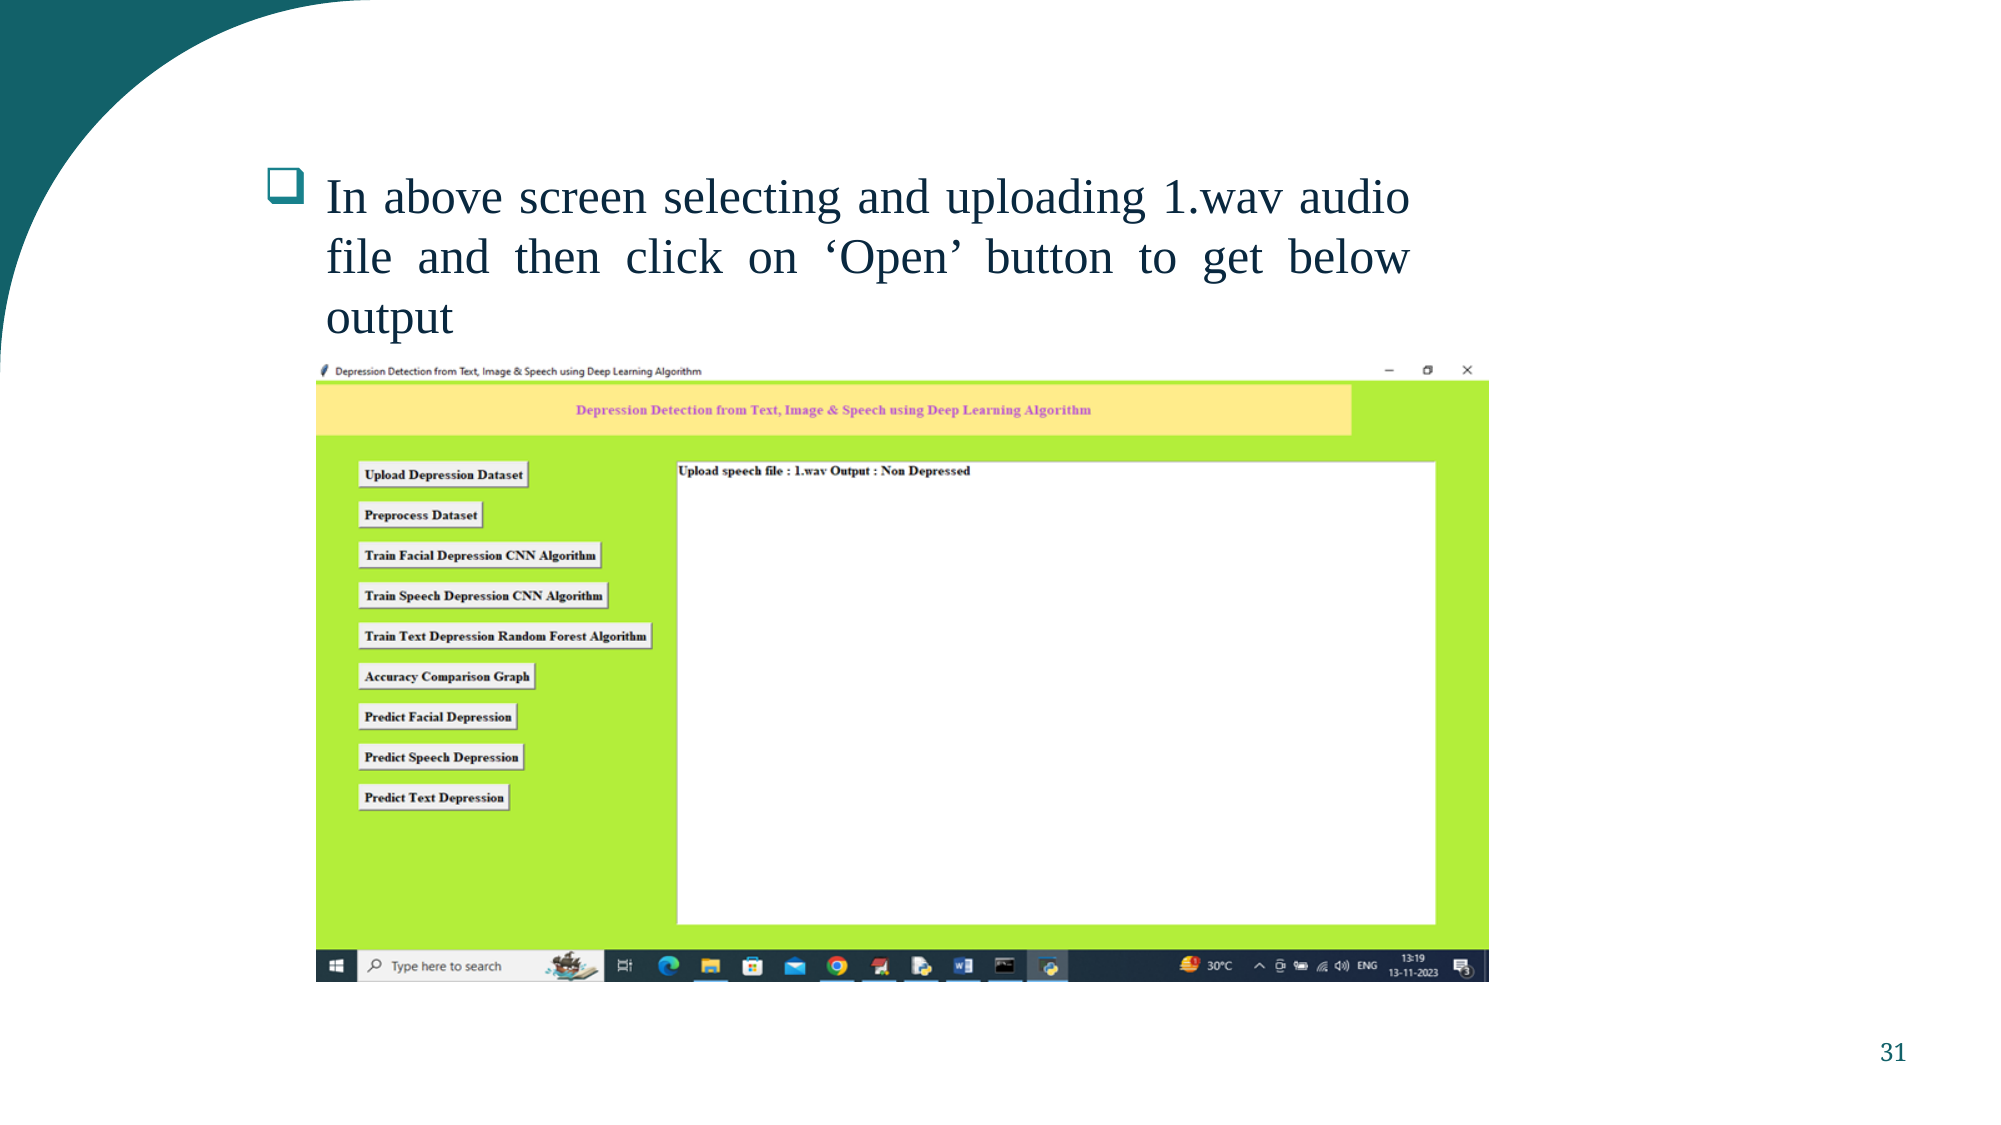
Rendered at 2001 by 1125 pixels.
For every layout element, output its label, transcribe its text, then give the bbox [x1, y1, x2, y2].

text_box In above screen selecting and uploading 1.wav audio file and then click on ‘Open’ button to get below output [236, 155, 1427, 351]
slide_number 31 [1787, 981, 2000, 1125]
picture [316, 362, 1489, 982]
